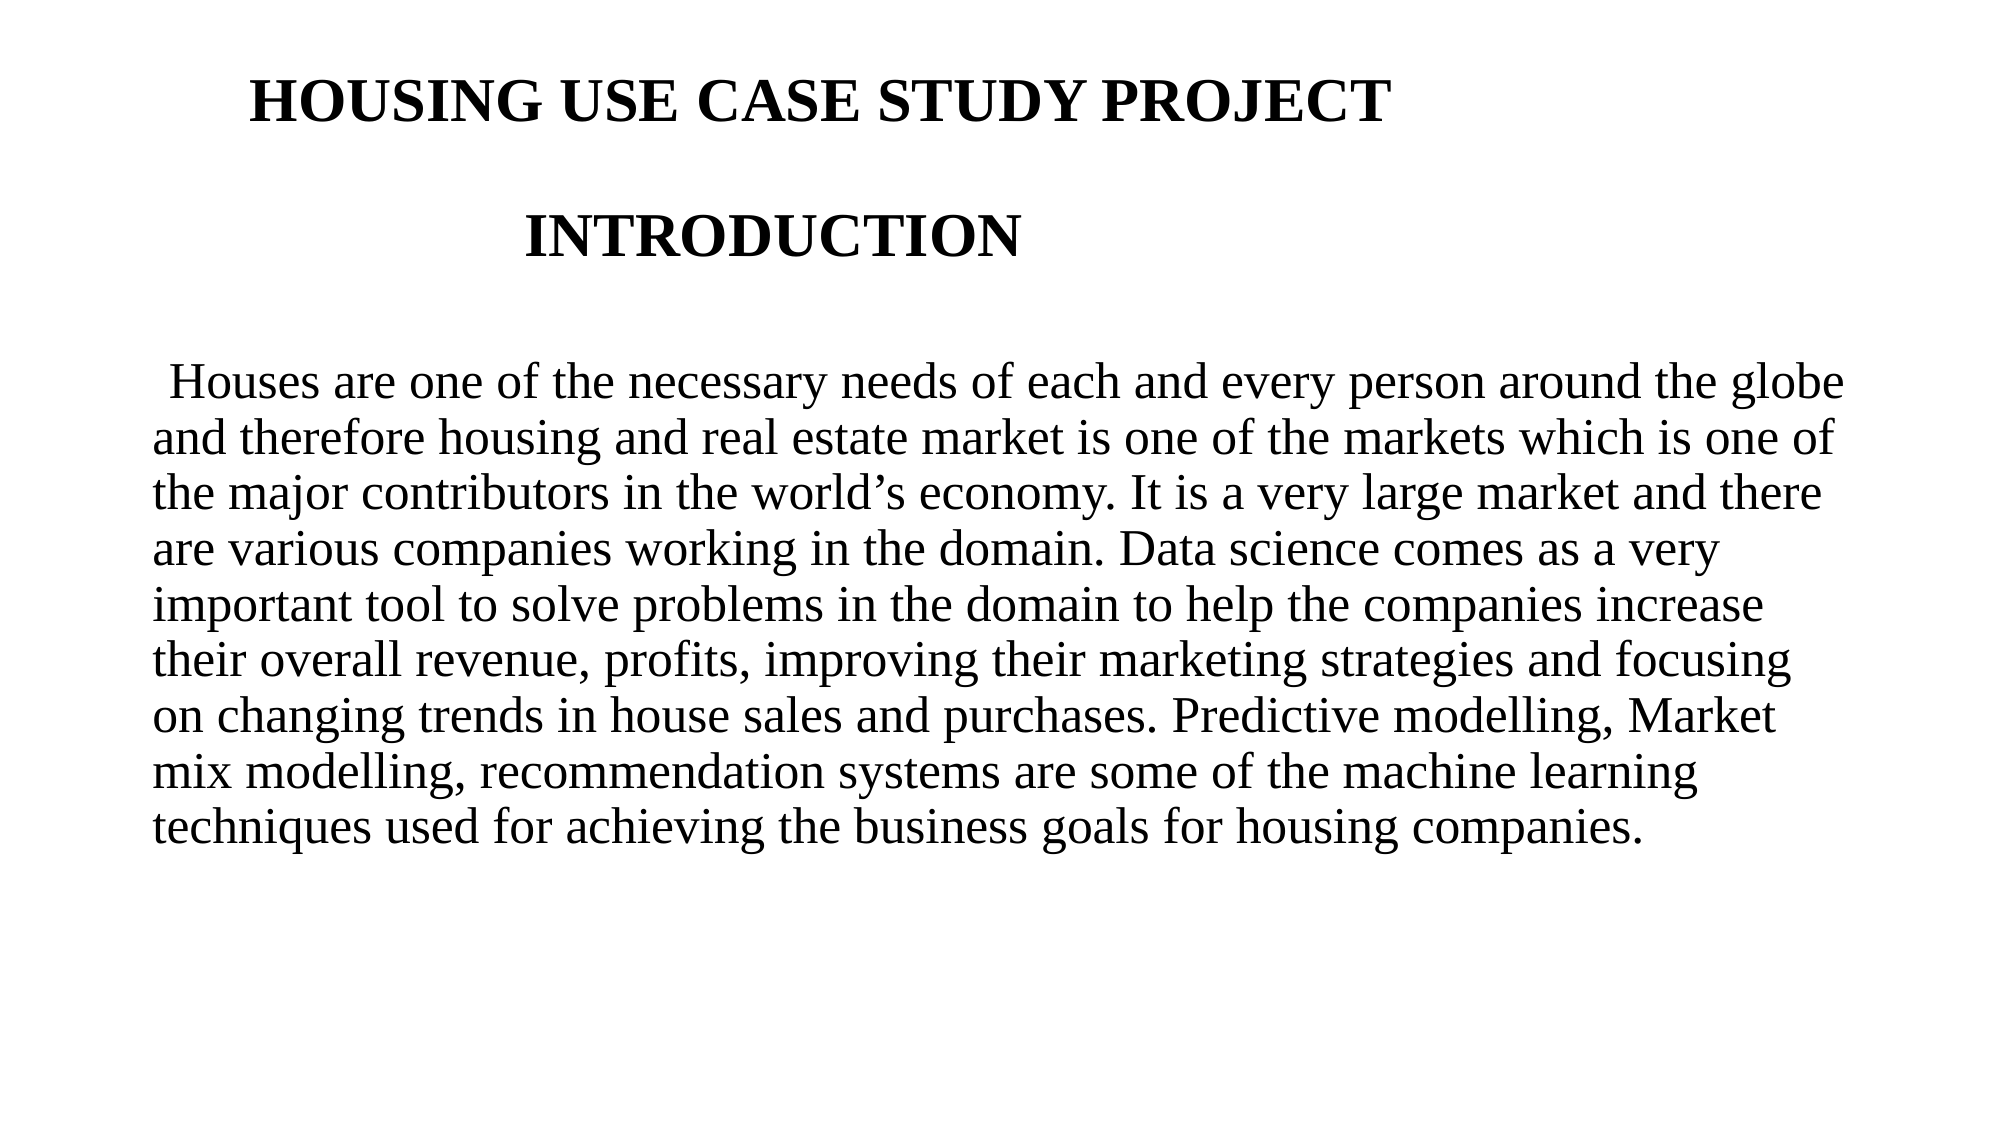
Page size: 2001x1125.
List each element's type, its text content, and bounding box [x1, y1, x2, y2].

title HOUSING USE CASE STUDY PROJECT INTRODUCTION [137, 59, 1863, 278]
list Houses are one of the necessary needs of each and every person around the globe and therefore housing and real estate market is one of the markets which is one of the major contributors in the world’s economy. It is a very large market and there are various companies working in the domain. Data science comes as a very important tool to solve problems in the domain to help the companies increase their overall revenue, profits, improving their marketing strategies and focusing on changing trends in house sales and purchases. Predictive modelling, Market mix modelling, recommendation systems are some of the machine learning techniques used for achieving the business goals for housing companies. [137, 346, 1863, 1014]
